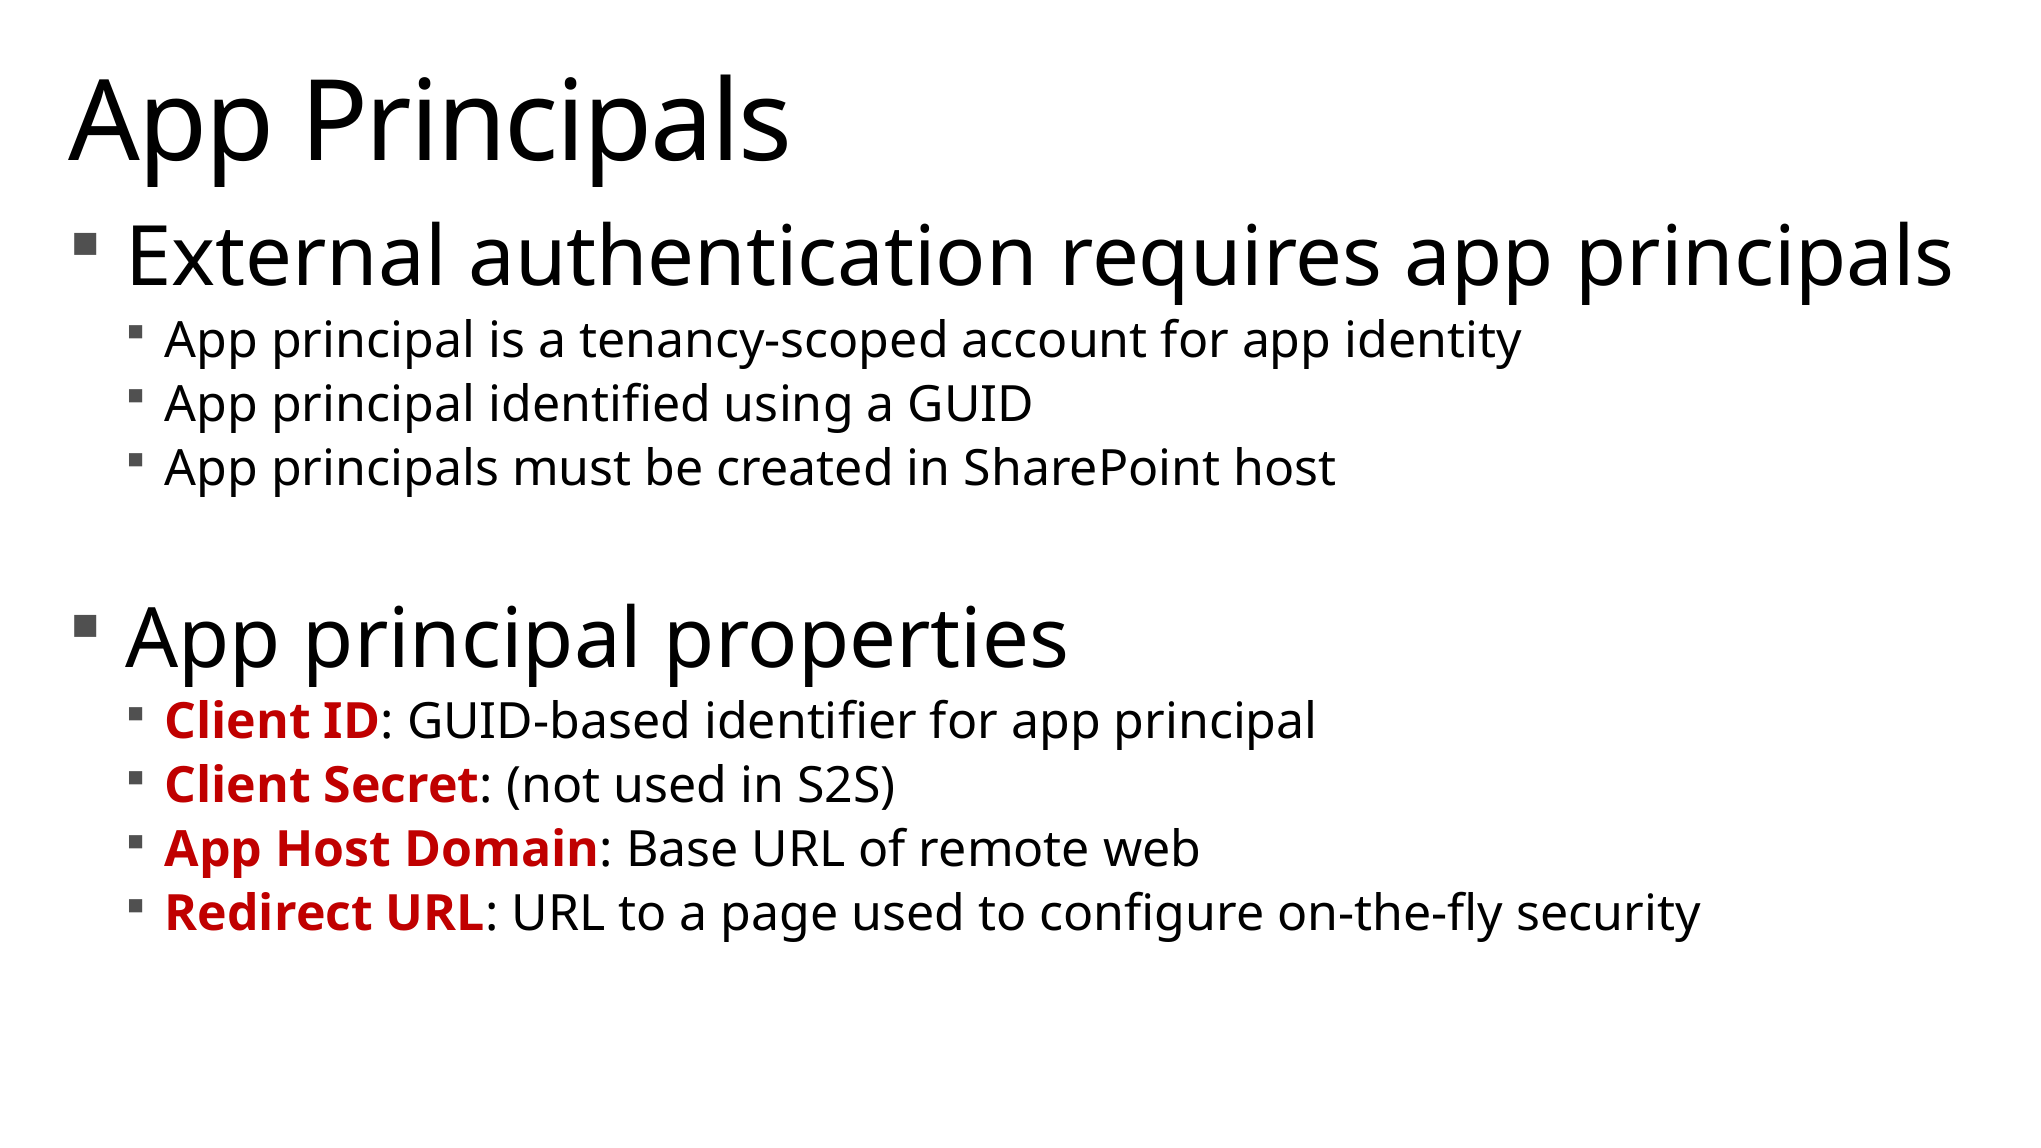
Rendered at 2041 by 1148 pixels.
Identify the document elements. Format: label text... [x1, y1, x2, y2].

title App Principals [45, 48, 1996, 199]
list External authentication requires app principals App principal is a tenancy-scoped account for app identity App principal identified using a GUID App principals must be created in SharePoint host App principal properties Client ID: GUID-based identifier for app principal Client Secret: (not used in S2S) App Host Domain: Base URL of remote web Redirect URL: URL to a page used to configure on-the-fly security [45, 199, 1996, 965]
